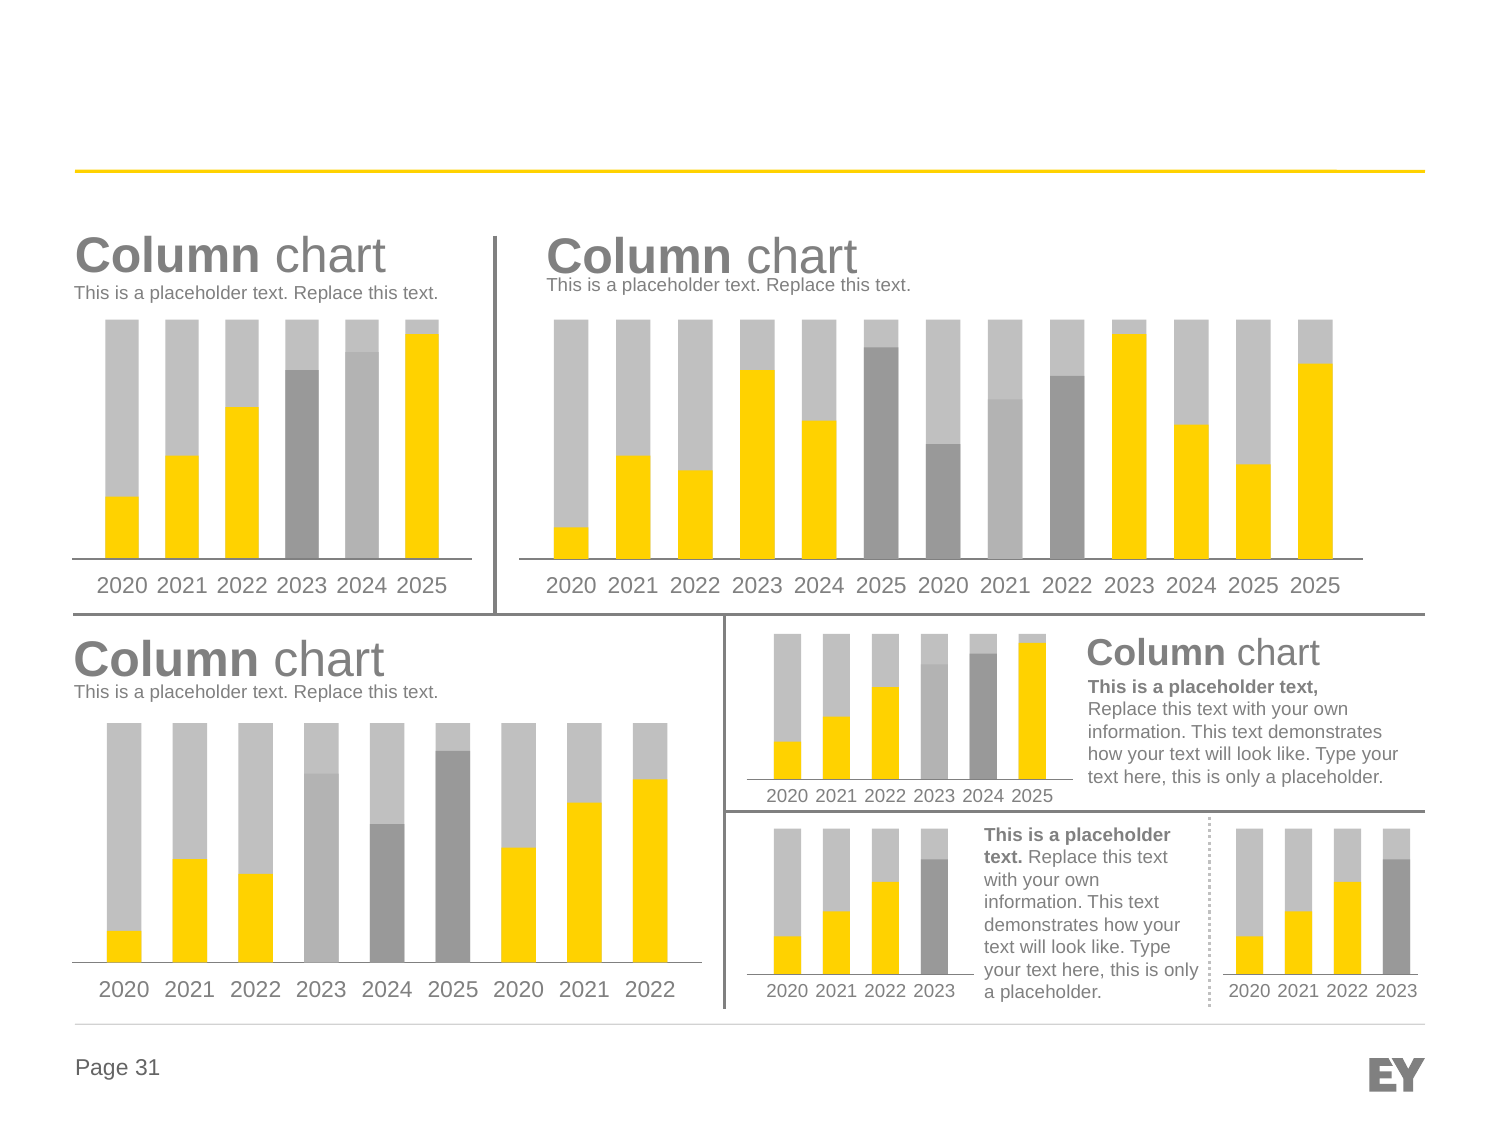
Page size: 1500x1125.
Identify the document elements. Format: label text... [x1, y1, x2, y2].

text_box [345, 319, 379, 352]
text_box [238, 873, 273, 962]
text_box This is a placeholder text. Replace this text with your own information. This text demonstrates how your text will look like. Type your text here, this is only a placeholder. [984, 822, 1199, 1003]
text_box [822, 911, 850, 973]
text_box 2020 [487, 970, 550, 1011]
text_box 2021 [811, 981, 860, 997]
text_box [822, 828, 850, 911]
text_box Column chart [1086, 628, 1405, 674]
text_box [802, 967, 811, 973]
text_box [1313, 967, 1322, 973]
text_box 2022 [618, 970, 682, 1011]
text_box [553, 319, 589, 527]
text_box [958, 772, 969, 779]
text_box 2020 [92, 970, 156, 1011]
text_box [405, 334, 439, 558]
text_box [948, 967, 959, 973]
text_box [405, 319, 439, 334]
text_box [1174, 424, 1209, 558]
text_box 2024 [787, 566, 849, 608]
text_box [1382, 859, 1411, 973]
text_box [969, 653, 997, 779]
text_box [801, 319, 837, 420]
text_box [501, 847, 536, 962]
text_box [1112, 319, 1147, 334]
text_box 2023 [909, 981, 959, 997]
text_box Column chart [63, 222, 463, 272]
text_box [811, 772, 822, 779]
text_box 2021 [1273, 981, 1322, 997]
text_box 2023 [909, 787, 958, 802]
text_box 2021 [151, 566, 211, 608]
text_box [1050, 375, 1085, 558]
text_box [1236, 936, 1264, 973]
text_box [871, 828, 899, 881]
text_box [863, 319, 899, 347]
text_box 2020 [762, 981, 811, 997]
text_box [969, 633, 997, 653]
text_box [801, 420, 837, 558]
text_box [1018, 633, 1046, 642]
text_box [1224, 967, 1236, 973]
text_box 2020 [762, 787, 811, 802]
text_box 2024 [331, 566, 391, 608]
text_box [1284, 911, 1313, 973]
text_box 2023 [290, 970, 353, 1011]
text_box [616, 319, 651, 455]
text_box 2022 [211, 566, 271, 608]
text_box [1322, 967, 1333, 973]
text_box [773, 741, 802, 779]
text_box 2020 [91, 566, 151, 608]
text_box [871, 687, 899, 779]
text_box [920, 664, 948, 779]
text_box [1333, 881, 1362, 973]
text_box 2022 [1322, 981, 1371, 997]
text_box [106, 930, 142, 962]
text_box [1333, 828, 1362, 881]
text_box 2025 [1285, 566, 1347, 608]
text_box [553, 527, 589, 558]
text_box [1298, 319, 1333, 363]
text_box 2024 [958, 787, 1007, 802]
text_box [871, 633, 899, 687]
text_box 2022 [224, 970, 287, 1011]
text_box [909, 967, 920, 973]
text_box Column chart [546, 223, 1412, 284]
text_box This is a placeholder text. Replace this text. [74, 280, 455, 303]
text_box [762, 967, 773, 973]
text_box [871, 881, 899, 973]
text_box 2021 [973, 566, 1036, 608]
text_box 2024 [1160, 566, 1222, 608]
text_box [678, 470, 713, 558]
text_box [1236, 828, 1264, 936]
text_box 2022 [663, 566, 725, 608]
text_box [773, 828, 802, 936]
text_box [369, 723, 405, 824]
text_box [435, 723, 471, 750]
text_box This is a placeholder text. Replace this text. [546, 272, 962, 295]
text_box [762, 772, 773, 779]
text_box 2024 [355, 970, 419, 1011]
text_box [238, 723, 273, 873]
text_box 2021 [553, 970, 616, 1011]
text_box [925, 444, 961, 558]
text_box [435, 750, 471, 962]
text_box [225, 407, 259, 558]
text_box 2025 [1007, 787, 1057, 802]
text_box [773, 633, 802, 741]
text_box [632, 723, 668, 779]
text_box 2020 [911, 566, 973, 608]
text_box [165, 455, 199, 558]
text_box [1382, 828, 1411, 859]
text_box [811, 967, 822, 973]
text_box [285, 319, 319, 370]
text_box [567, 802, 602, 962]
text_box 2023 [271, 566, 331, 608]
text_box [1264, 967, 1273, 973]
text_box [1174, 319, 1209, 424]
text_box [740, 370, 775, 558]
text_box [987, 399, 1023, 558]
text_box [304, 773, 339, 962]
text_box [285, 370, 319, 558]
text_box This is a placeholder text. Replace this text. [74, 680, 490, 703]
text_box [1018, 642, 1046, 779]
text_box [1236, 464, 1271, 558]
text_box [304, 723, 339, 773]
text_box 2020 [539, 566, 601, 608]
text_box y [567, 723, 602, 802]
text_box [616, 455, 651, 558]
text_box [740, 319, 775, 370]
text_box [172, 859, 208, 962]
text_box [773, 936, 802, 973]
text_box [1050, 319, 1085, 375]
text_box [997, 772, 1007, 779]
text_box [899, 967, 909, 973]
text_box [678, 319, 713, 470]
text_box [822, 633, 850, 716]
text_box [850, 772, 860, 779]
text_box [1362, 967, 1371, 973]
text_box 2023 [1098, 566, 1160, 608]
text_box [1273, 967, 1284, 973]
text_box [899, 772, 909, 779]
text_box [1112, 334, 1147, 558]
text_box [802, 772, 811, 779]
text_box 2021 [158, 970, 222, 1011]
text_box 2025 [1222, 566, 1285, 608]
text_box [632, 779, 668, 962]
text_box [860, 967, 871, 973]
text_box Column chart [73, 626, 489, 687]
text_box 2020 [1224, 980, 1273, 997]
text_box 2023 [1371, 967, 1422, 997]
text_box 2022 [1036, 566, 1098, 608]
text_box [106, 723, 142, 930]
text_box [105, 496, 139, 558]
text_box [925, 319, 961, 444]
text_box [822, 716, 850, 779]
text_box [920, 859, 948, 973]
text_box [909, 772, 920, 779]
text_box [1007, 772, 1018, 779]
text_box This is a placeholder text, Replace this text with your own information. This text demonstrates how your text will look like. Type your text here, this is only a placeholder. [1087, 674, 1407, 788]
text_box [501, 723, 536, 847]
text_box [345, 352, 379, 558]
text_box [165, 319, 199, 455]
text_box [920, 828, 948, 859]
text_box 2025 [391, 566, 453, 608]
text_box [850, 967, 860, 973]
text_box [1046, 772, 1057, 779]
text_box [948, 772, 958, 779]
text_box [987, 319, 1023, 399]
text_box 2021 [601, 566, 663, 608]
text_box [105, 319, 139, 496]
text_box 2021 [811, 787, 860, 802]
text_box [1298, 363, 1333, 558]
text_box [225, 319, 259, 407]
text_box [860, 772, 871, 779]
text_box [920, 633, 948, 664]
text_box [369, 824, 405, 962]
text_box [863, 347, 899, 558]
text_box 2022 [860, 787, 909, 802]
text_box 2023 [725, 566, 787, 608]
text_box 2022 [860, 981, 909, 997]
text_box 2025 [421, 970, 485, 1011]
text_box 2025 [849, 566, 911, 608]
text_box [172, 723, 208, 859]
text_box [1284, 828, 1313, 911]
text_box [1236, 319, 1271, 464]
